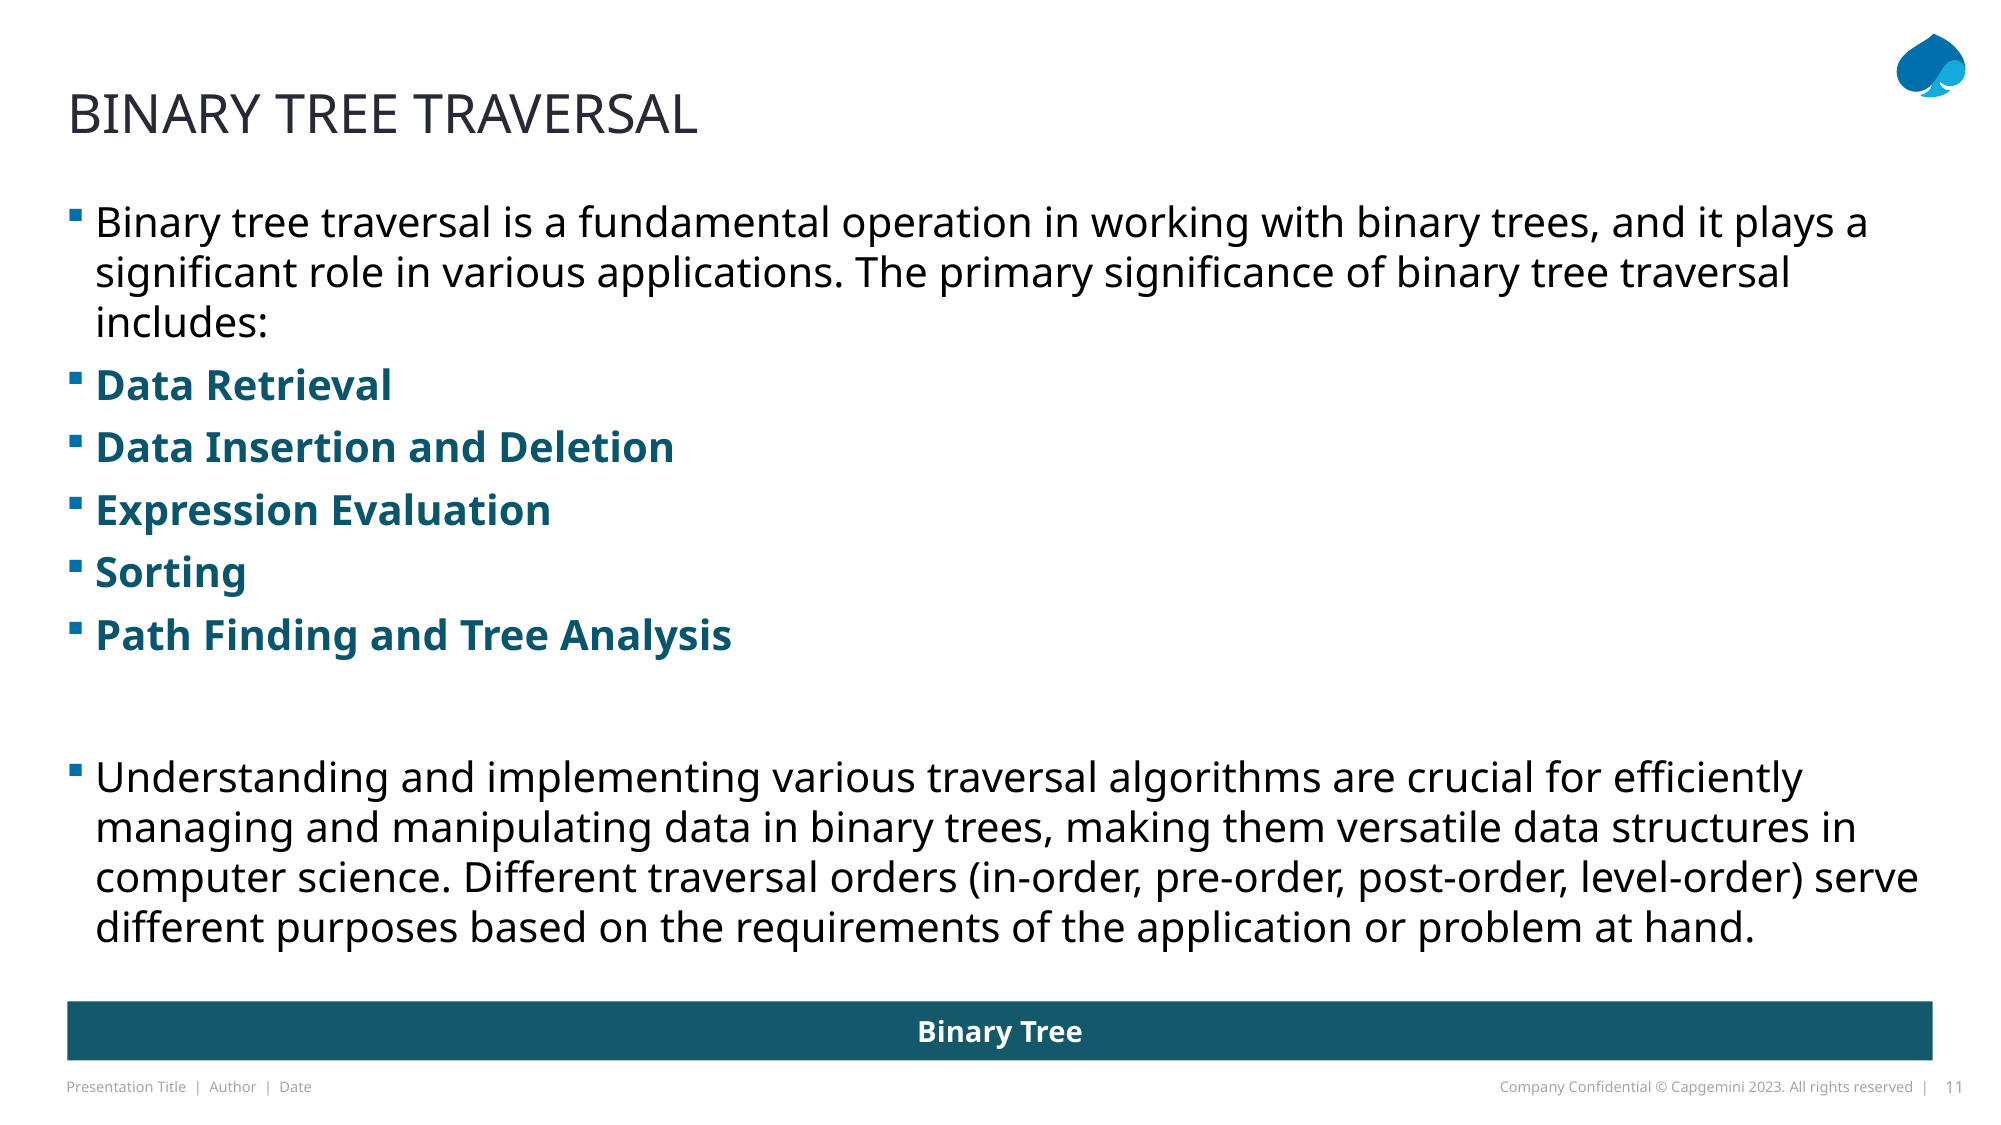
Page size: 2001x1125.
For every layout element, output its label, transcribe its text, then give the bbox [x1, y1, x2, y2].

text_box Binary Tree [66, 1000, 1934, 1061]
list Binary tree traversal is a fundamental operation in working with binary trees, and it plays a significant role in various applications. The primary significance of binary tree traversal includes: Data Retrieval Data Insertion and Deletion Expression Evaluation Sorting Path Finding and Tree Analysis Understanding and implementing various traversal algorithms are crucial for efficiently managing and manipulating data in binary trees, making them versatile data structures in computer science. Different traversal orders (in-order, pre-order, post-order, level-order) serve different purposes based on the requirements of the application or problem at hand. [66, 195, 1933, 975]
title BINARY TREE TRAVERSAL [67, 66, 1864, 146]
